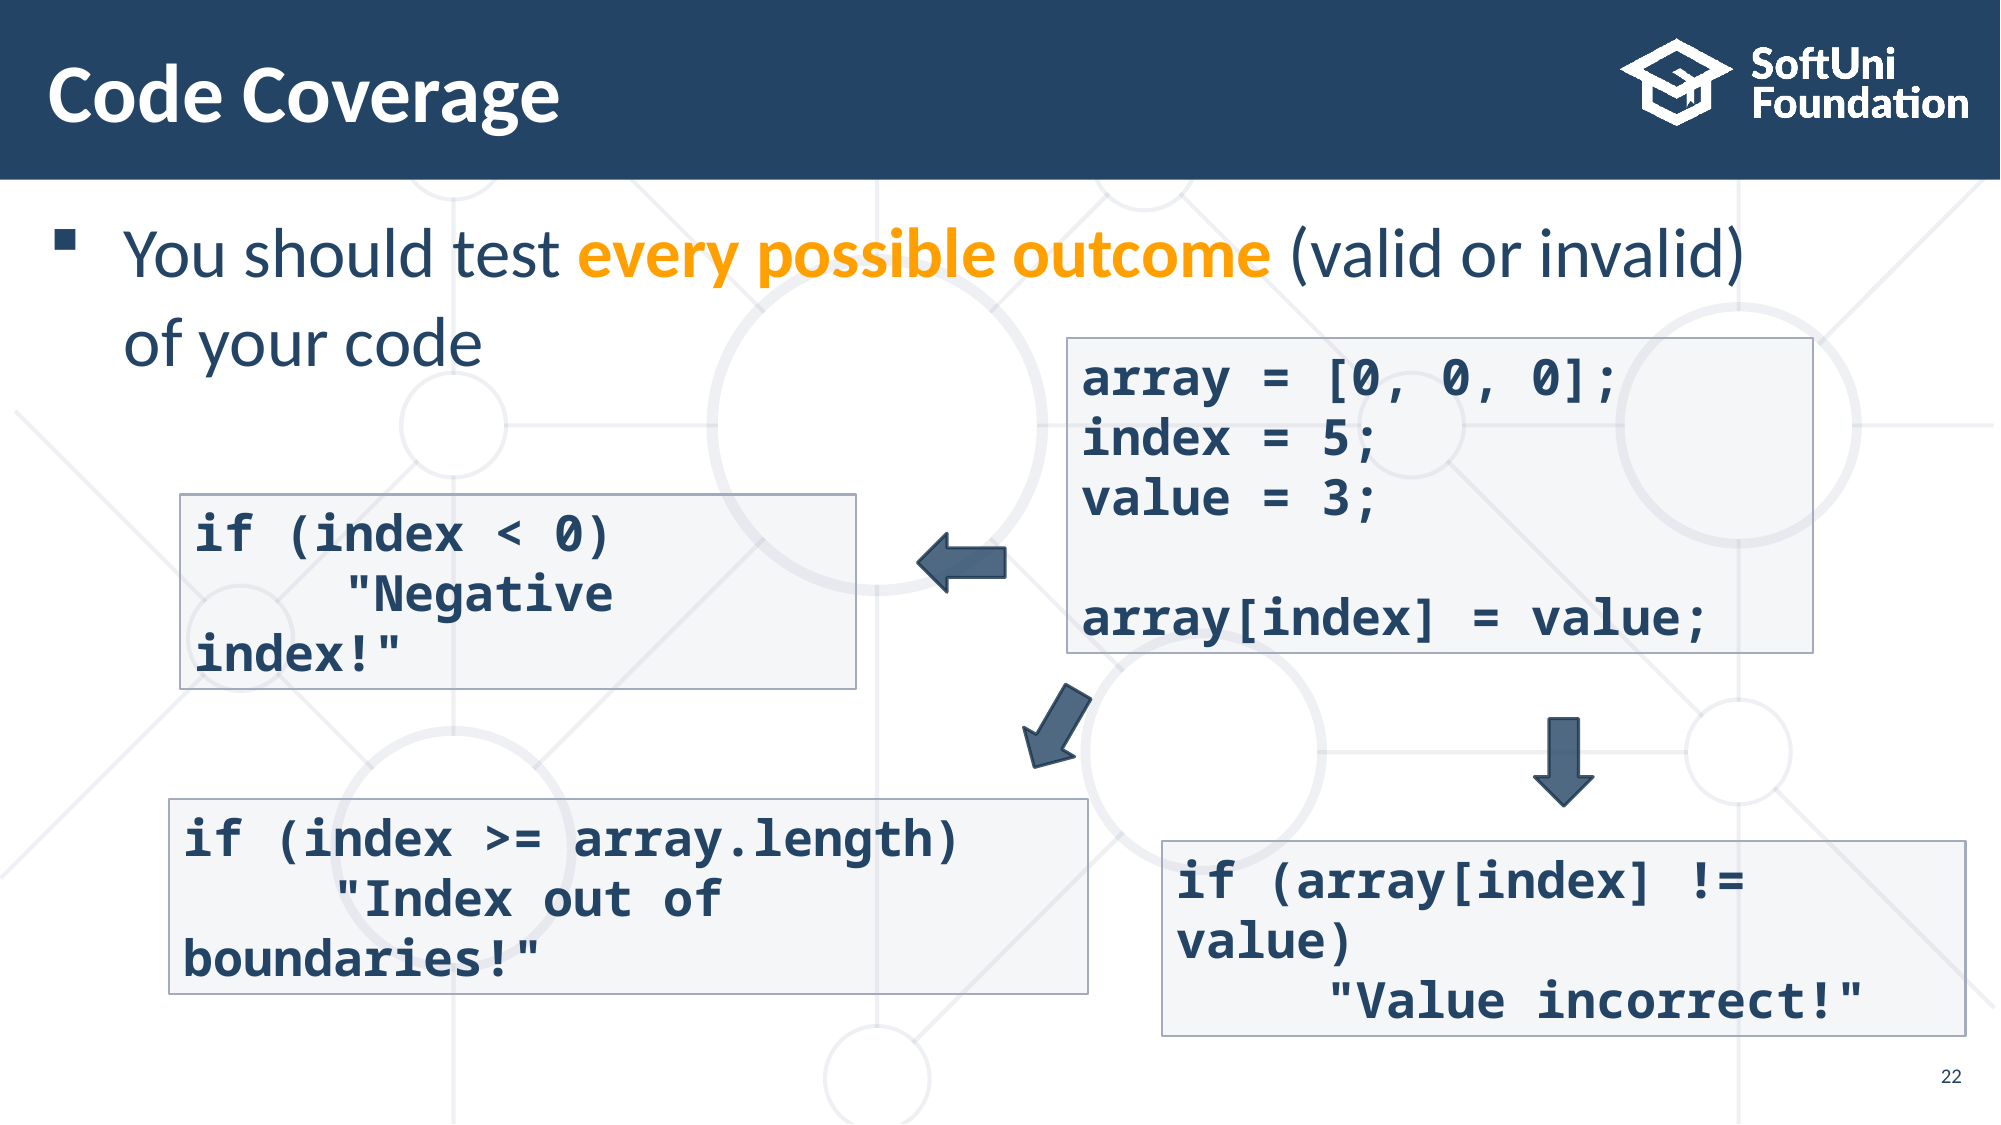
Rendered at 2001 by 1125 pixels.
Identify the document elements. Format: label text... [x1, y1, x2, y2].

slide_number 22 [1897, 1049, 1968, 1101]
title Code Coverage [31, 16, 1591, 162]
text_box [1021, 682, 1094, 770]
picture [1619, 38, 1968, 126]
text_box [1532, 716, 1596, 809]
text_box if (index >= array.length) "Index out of boundaries!" [168, 798, 1089, 994]
list You should test every possible outcome (valid or invalid) of your code [31, 196, 1970, 1050]
text_box if (array[index] != value) "Value incorrect!" [1161, 841, 1966, 1036]
text_box [915, 531, 1008, 595]
text_box array = [0, 0, 0]; index = 5; value = 3; array[index] = value; [1066, 338, 1814, 653]
text_box if (index < 0) "Negative index!" [179, 494, 857, 690]
